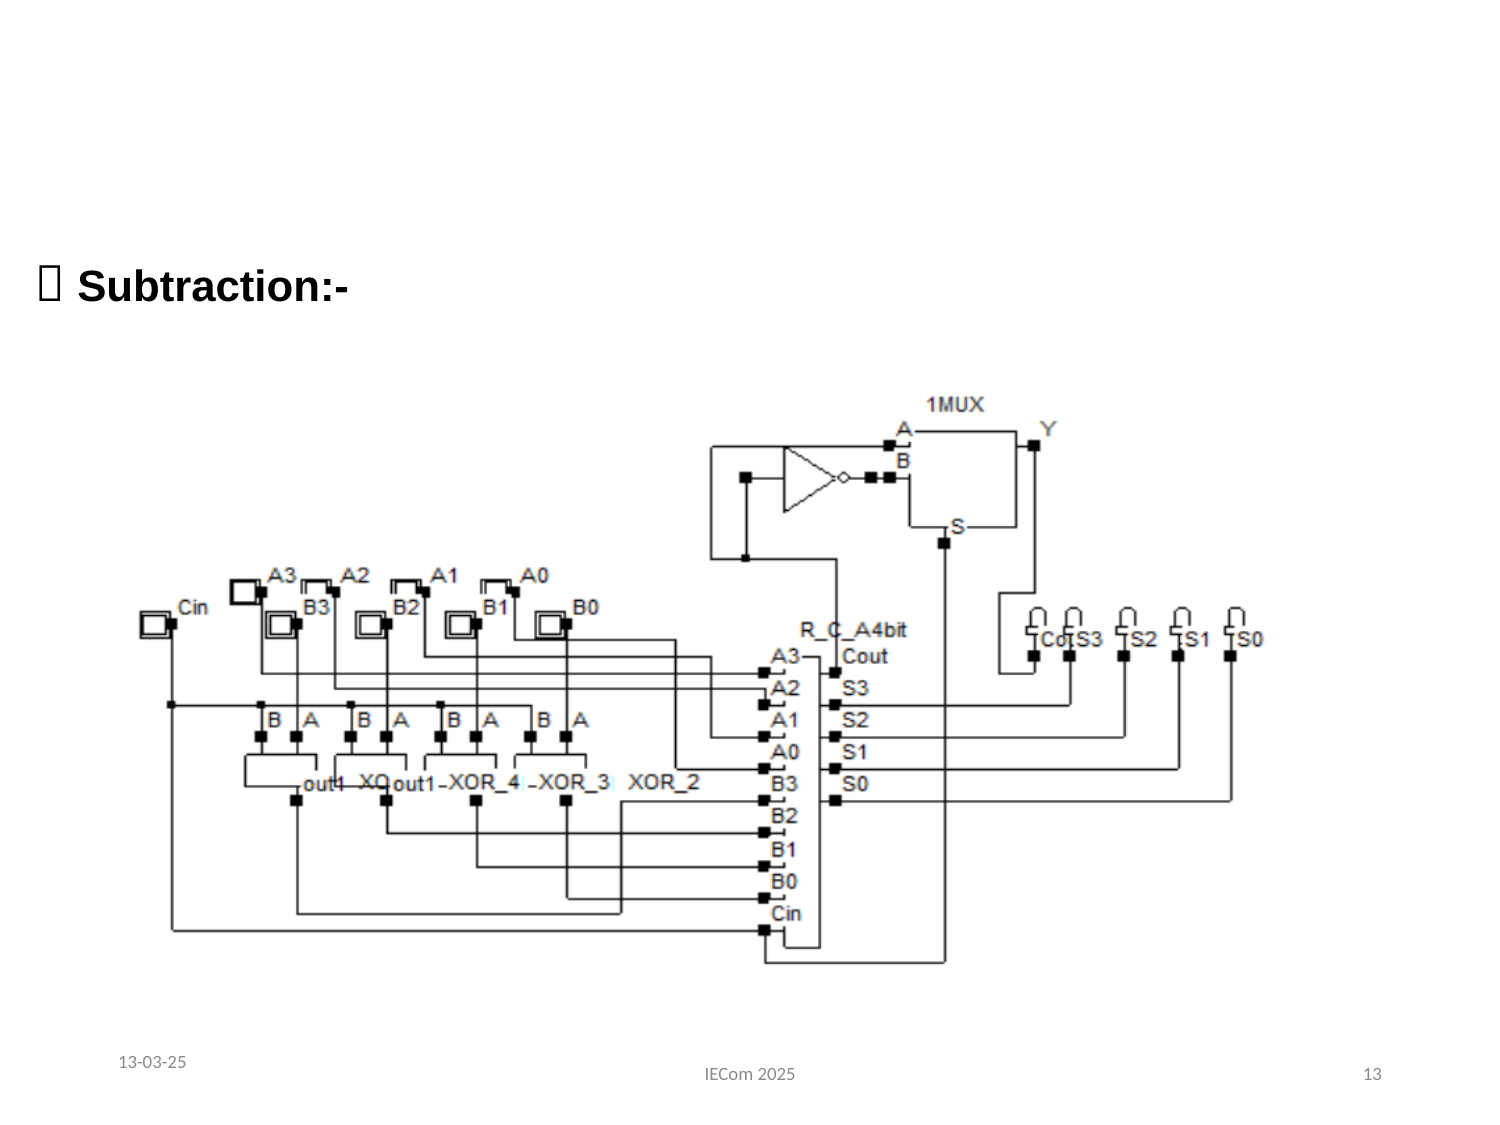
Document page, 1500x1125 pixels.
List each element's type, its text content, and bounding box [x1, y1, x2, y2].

list  Subtraction:- [19, 284, 523, 1013]
text_box [2, 137, 1500, 284]
picture [74, 331, 1346, 1033]
slide_number 13 [1059, 1042, 1397, 1103]
footer IECom 2025 [496, 1042, 1004, 1103]
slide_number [103, 1042, 441, 1103]
